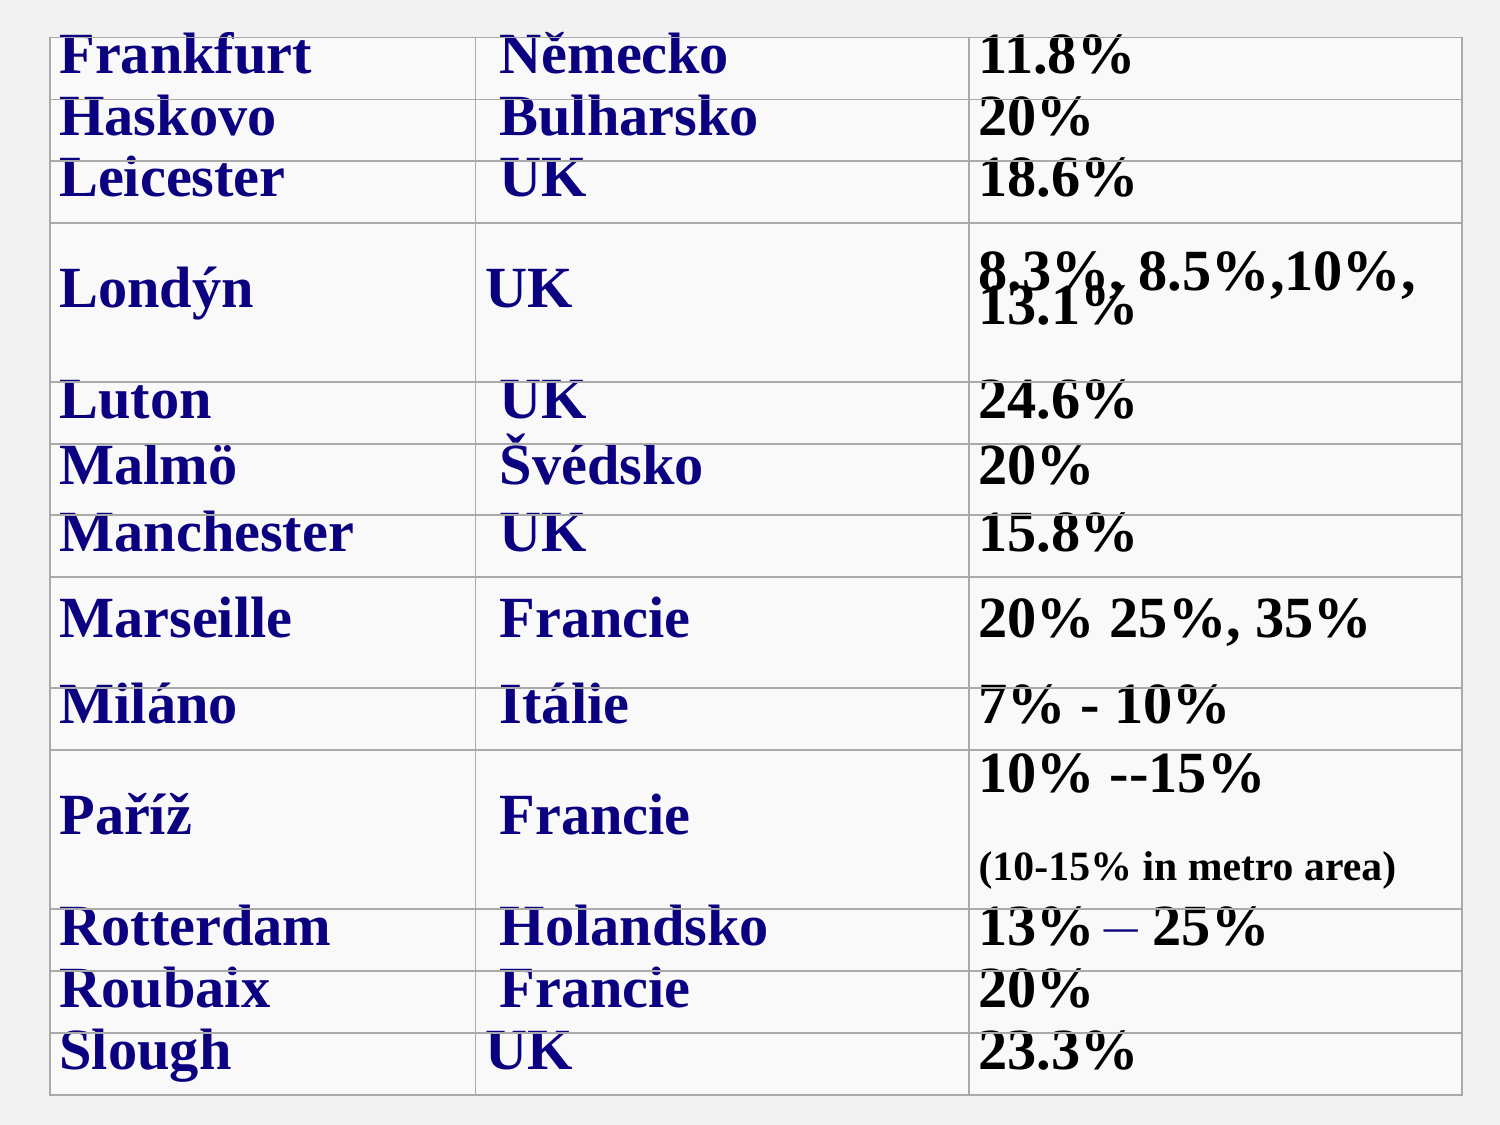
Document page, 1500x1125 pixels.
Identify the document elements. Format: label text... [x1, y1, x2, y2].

table_cell UK [476, 162, 968, 222]
table_cell 18.6% [970, 162, 1461, 222]
table_cell Francie [476, 578, 968, 687]
table_cell Haskovo [51, 100, 475, 160]
table_cell Luton [51, 383, 475, 443]
table_cell Miláno [51, 689, 475, 749]
table_header Německo [476, 38, 968, 99]
table_cell UK [476, 1034, 968, 1094]
table_cell 13% __ 25% [970, 910, 1461, 970]
table_cell 10% --15% (10-15% in metro area) [970, 751, 1461, 908]
table_cell 20% [970, 445, 1461, 514]
table_cell Londýn [51, 224, 475, 381]
table_cell Holandsko [476, 910, 968, 970]
table_cell Bulharsko [476, 100, 968, 160]
table_cell 7% - 10% [970, 689, 1461, 749]
table_cell UK [476, 516, 968, 576]
table_cell Paříž [51, 751, 475, 908]
table_cell Francie [476, 972, 968, 1032]
table_cell Švédsko [476, 445, 968, 514]
table_header 11.8% [970, 38, 1461, 99]
table_cell Leicester [51, 162, 475, 222]
table_cell Roubaix [51, 972, 475, 1032]
table_cell Rotterdam [51, 910, 475, 970]
table_cell Itálie [476, 689, 968, 749]
table_cell UK [476, 383, 968, 443]
table_cell UK [476, 224, 968, 381]
table_cell 23.3% [970, 1034, 1461, 1094]
table_cell 15.8% [970, 516, 1461, 576]
table_cell Manchester [51, 516, 475, 576]
table_cell 24.6% [970, 383, 1461, 443]
table_cell Marseille [51, 578, 475, 687]
table_cell Francie [476, 751, 968, 908]
table_cell 20% 25%, 35% [970, 578, 1461, 687]
table_cell Slough [51, 1034, 475, 1094]
table_header Frankfurt [51, 38, 475, 99]
table_cell Malmö [51, 445, 475, 514]
table_cell 20% [970, 972, 1461, 1032]
table_cell 20% [970, 100, 1461, 160]
table_cell 8.3%, 8.5%,10%, 13.1% [970, 224, 1461, 381]
